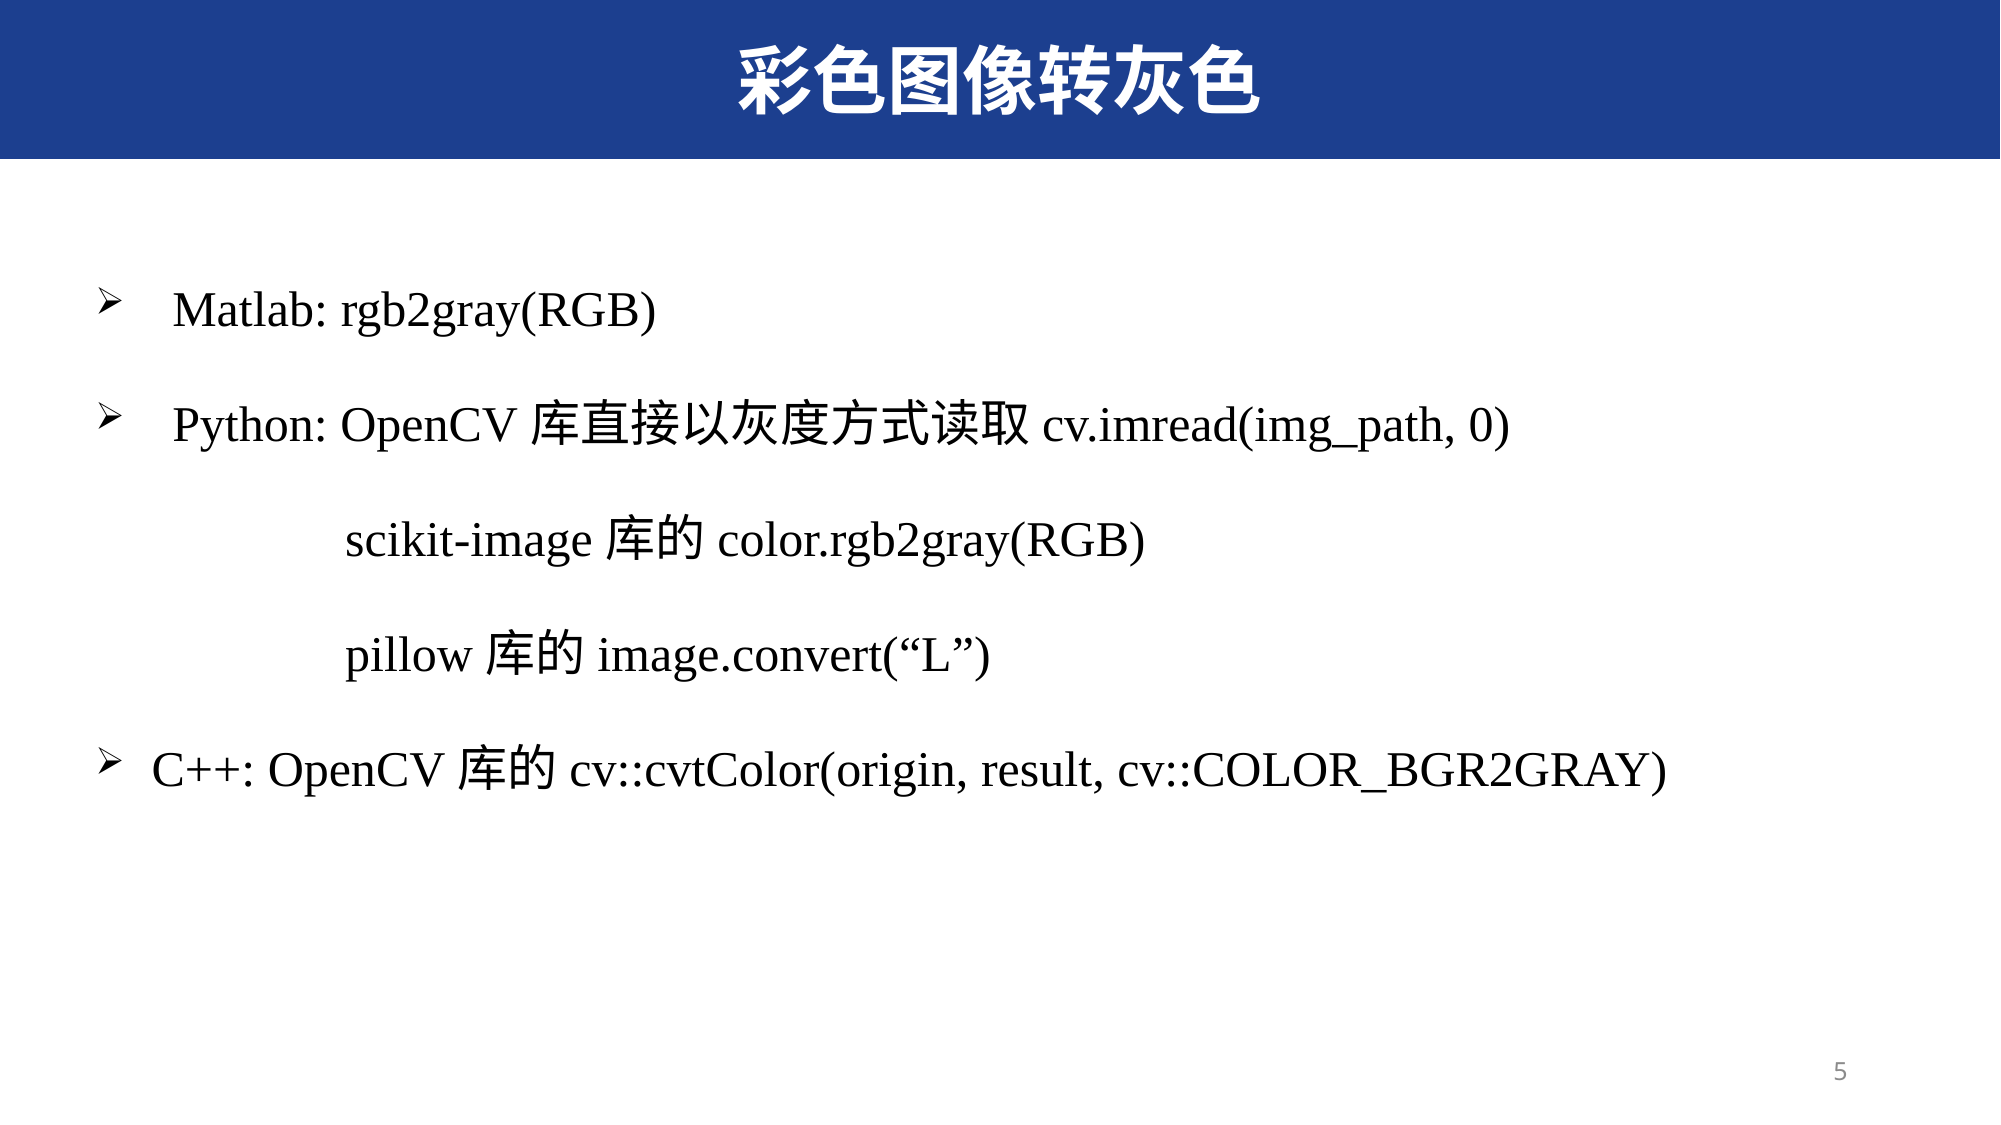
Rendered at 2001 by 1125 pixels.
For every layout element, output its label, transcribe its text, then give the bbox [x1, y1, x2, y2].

text_box Matlab: rgb2gray(RGB) Python: OpenCV库直接以灰度方式读取cv.imread(img_path, 0) scikit-image库的color.rgb2gray(RGB) pillow库的image.convert(“L”) C++: OpenCV库的cv::cvtColor(origin, result, cv::COLOR_BGR2GRAY) [80, 238, 1884, 919]
text_box 彩色图像转灰色 [0, 0, 2000, 159]
slide_number 5 [1412, 1042, 1863, 1103]
